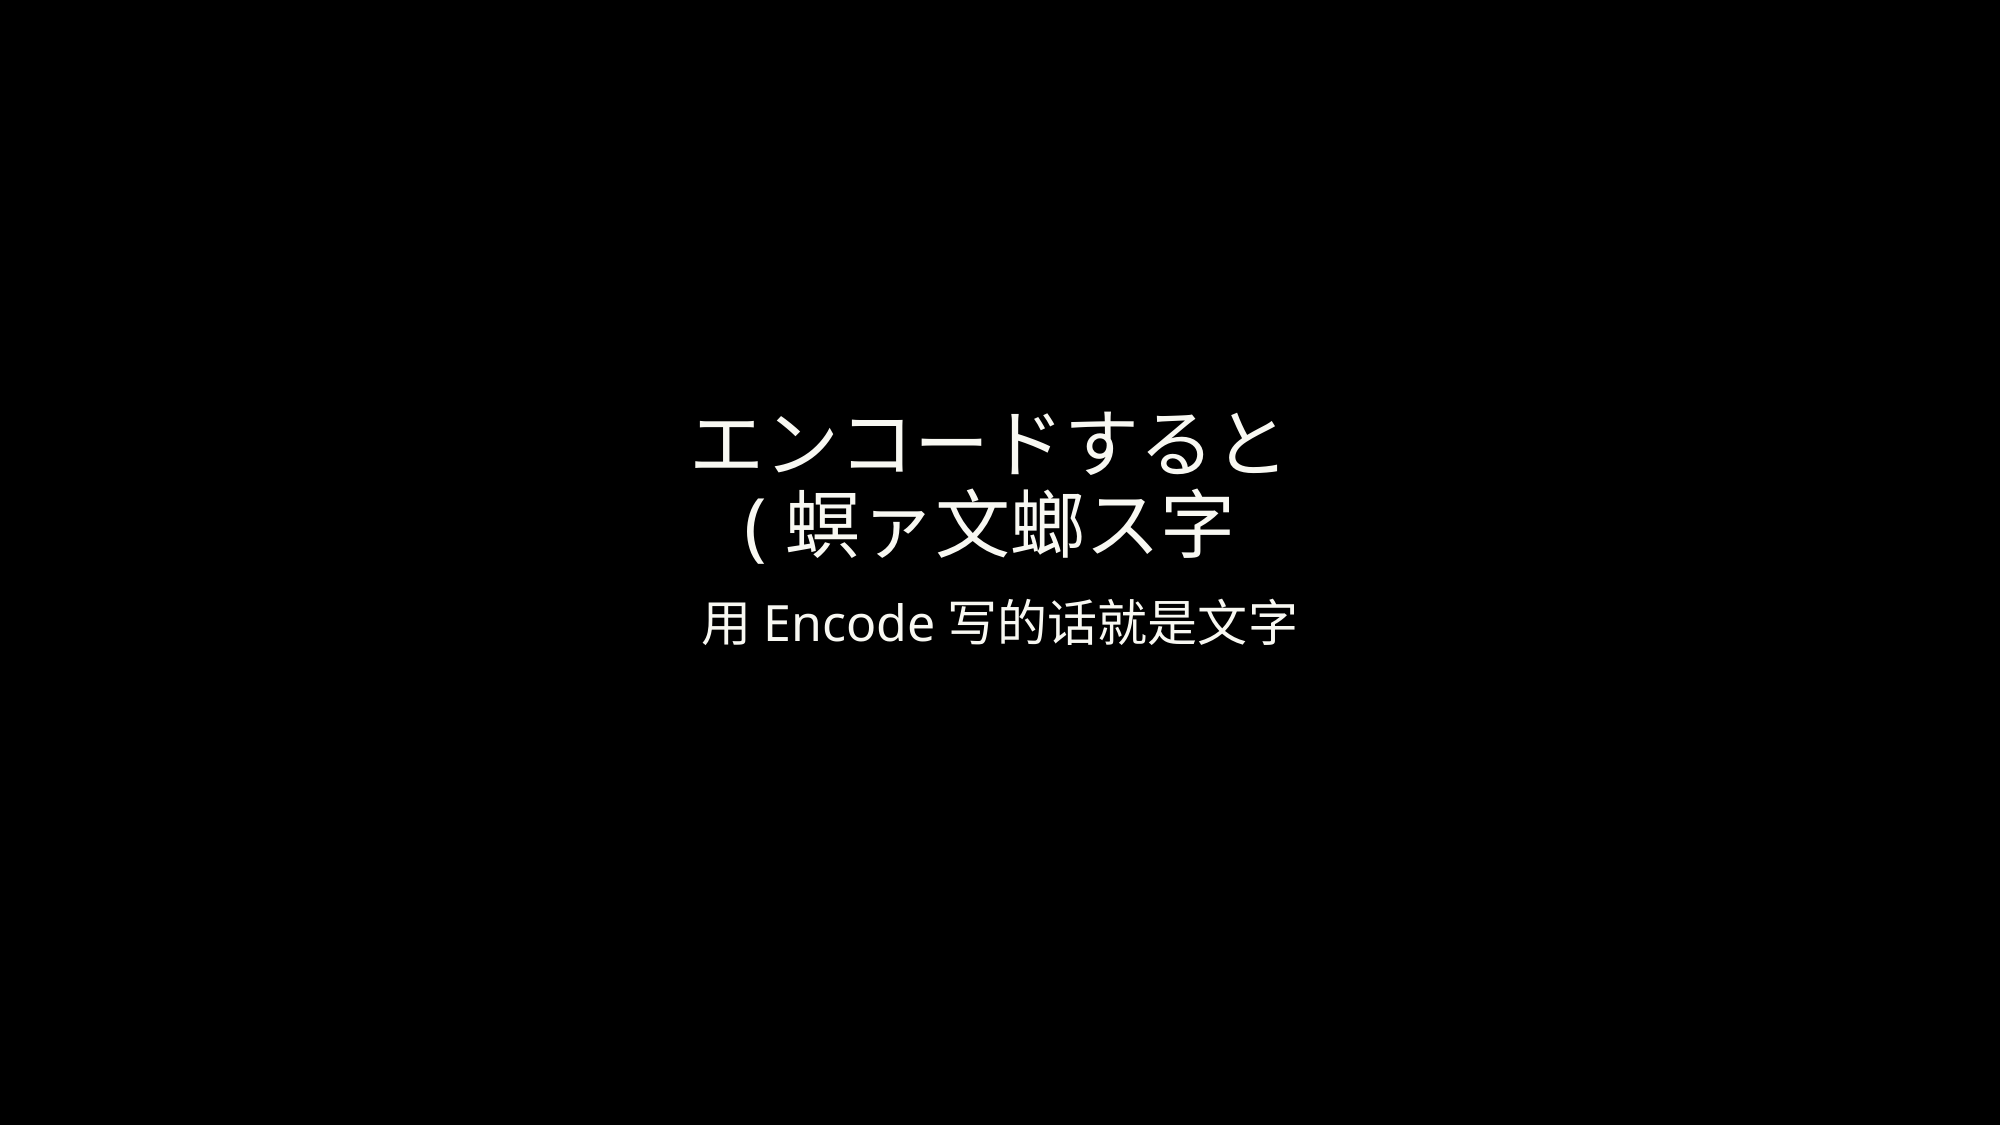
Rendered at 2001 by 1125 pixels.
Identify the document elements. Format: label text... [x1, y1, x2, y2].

subtitle 用Encode写的话就是文字 [249, 590, 1750, 863]
title エンコードすると (螟ァ文螂ス字 [166, 184, 1814, 576]
